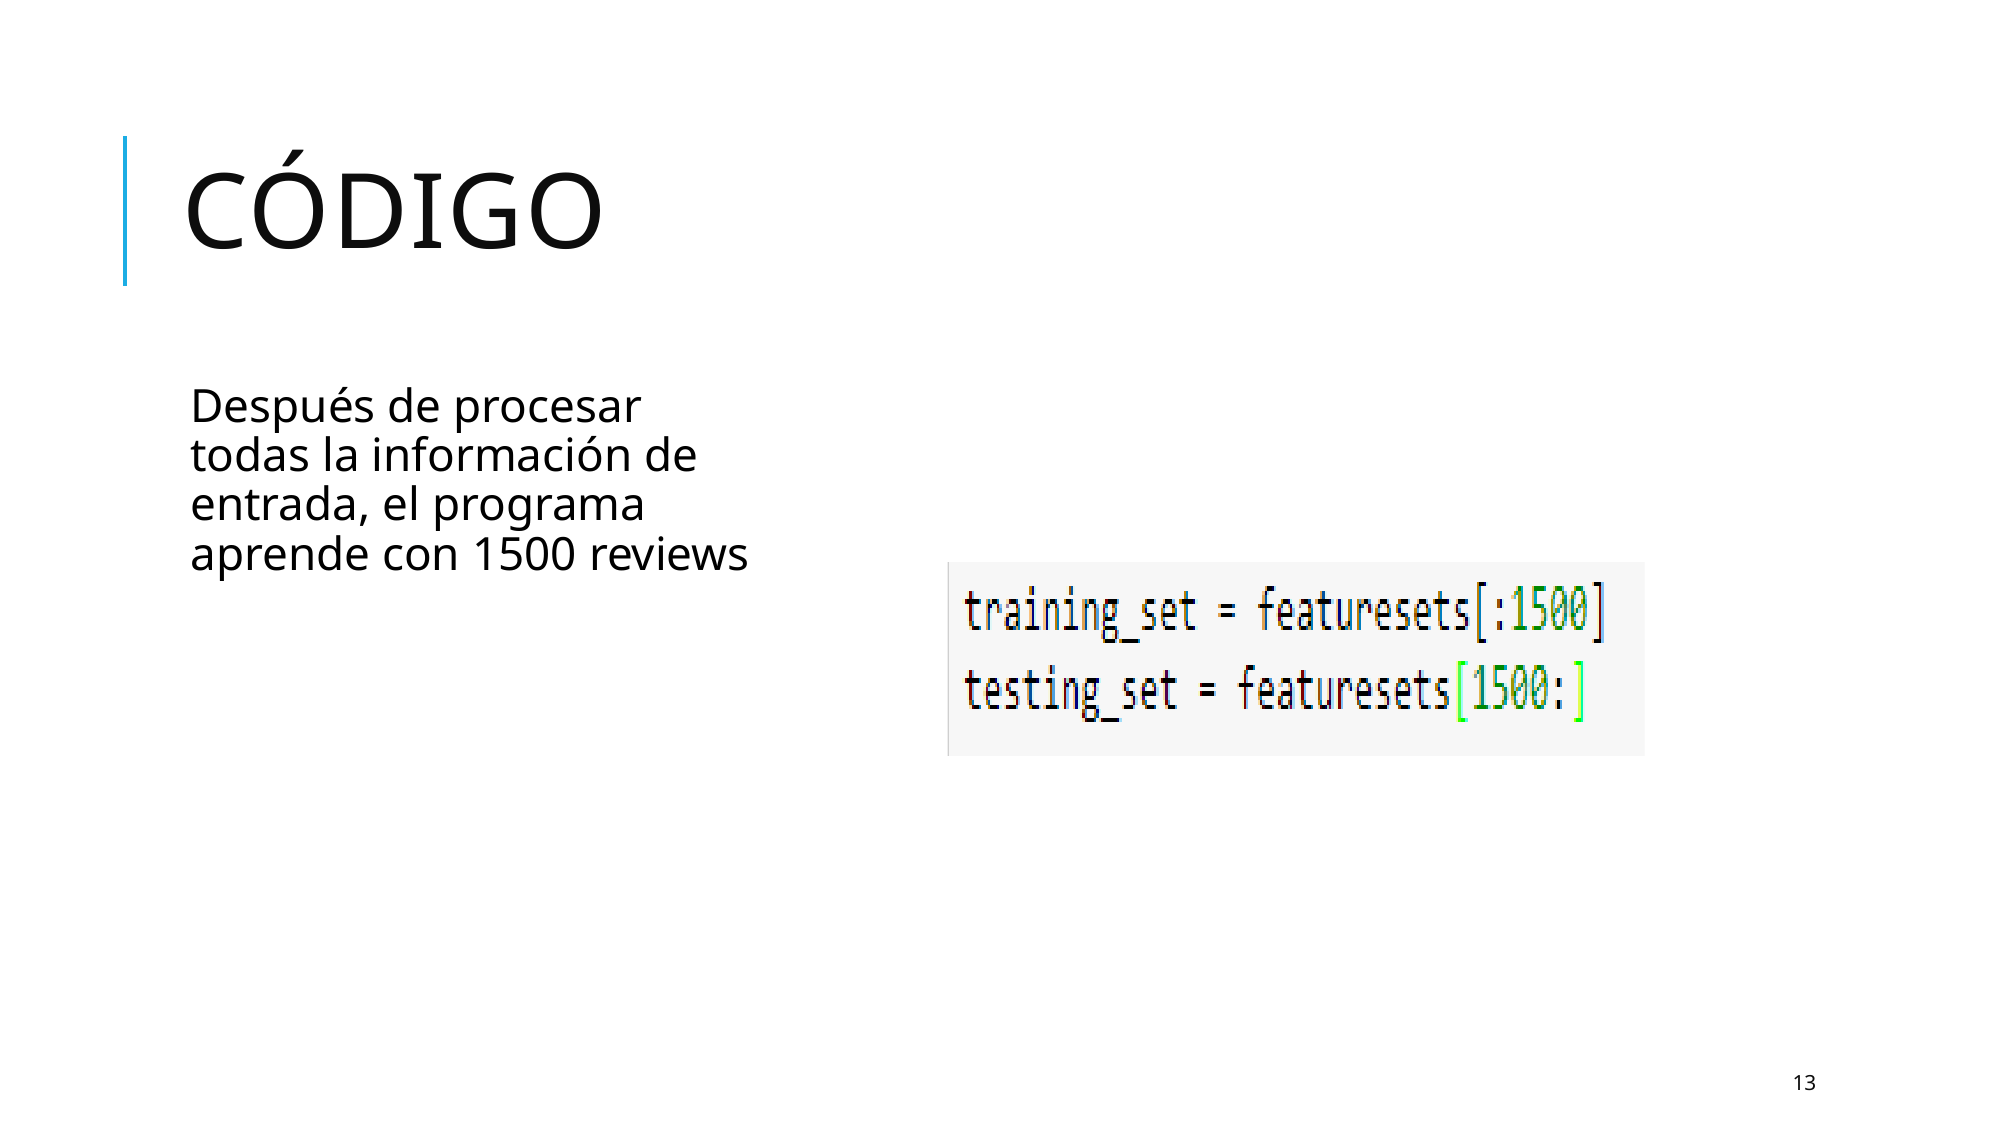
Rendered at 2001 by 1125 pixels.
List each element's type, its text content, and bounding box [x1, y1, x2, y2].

picture [947, 562, 1645, 756]
title código [168, 96, 1763, 342]
slide_number 13 [1777, 1061, 1938, 1107]
list Después de procesar todas la información de entrada, el programa aprende con 1500 reviews [168, 375, 777, 1035]
